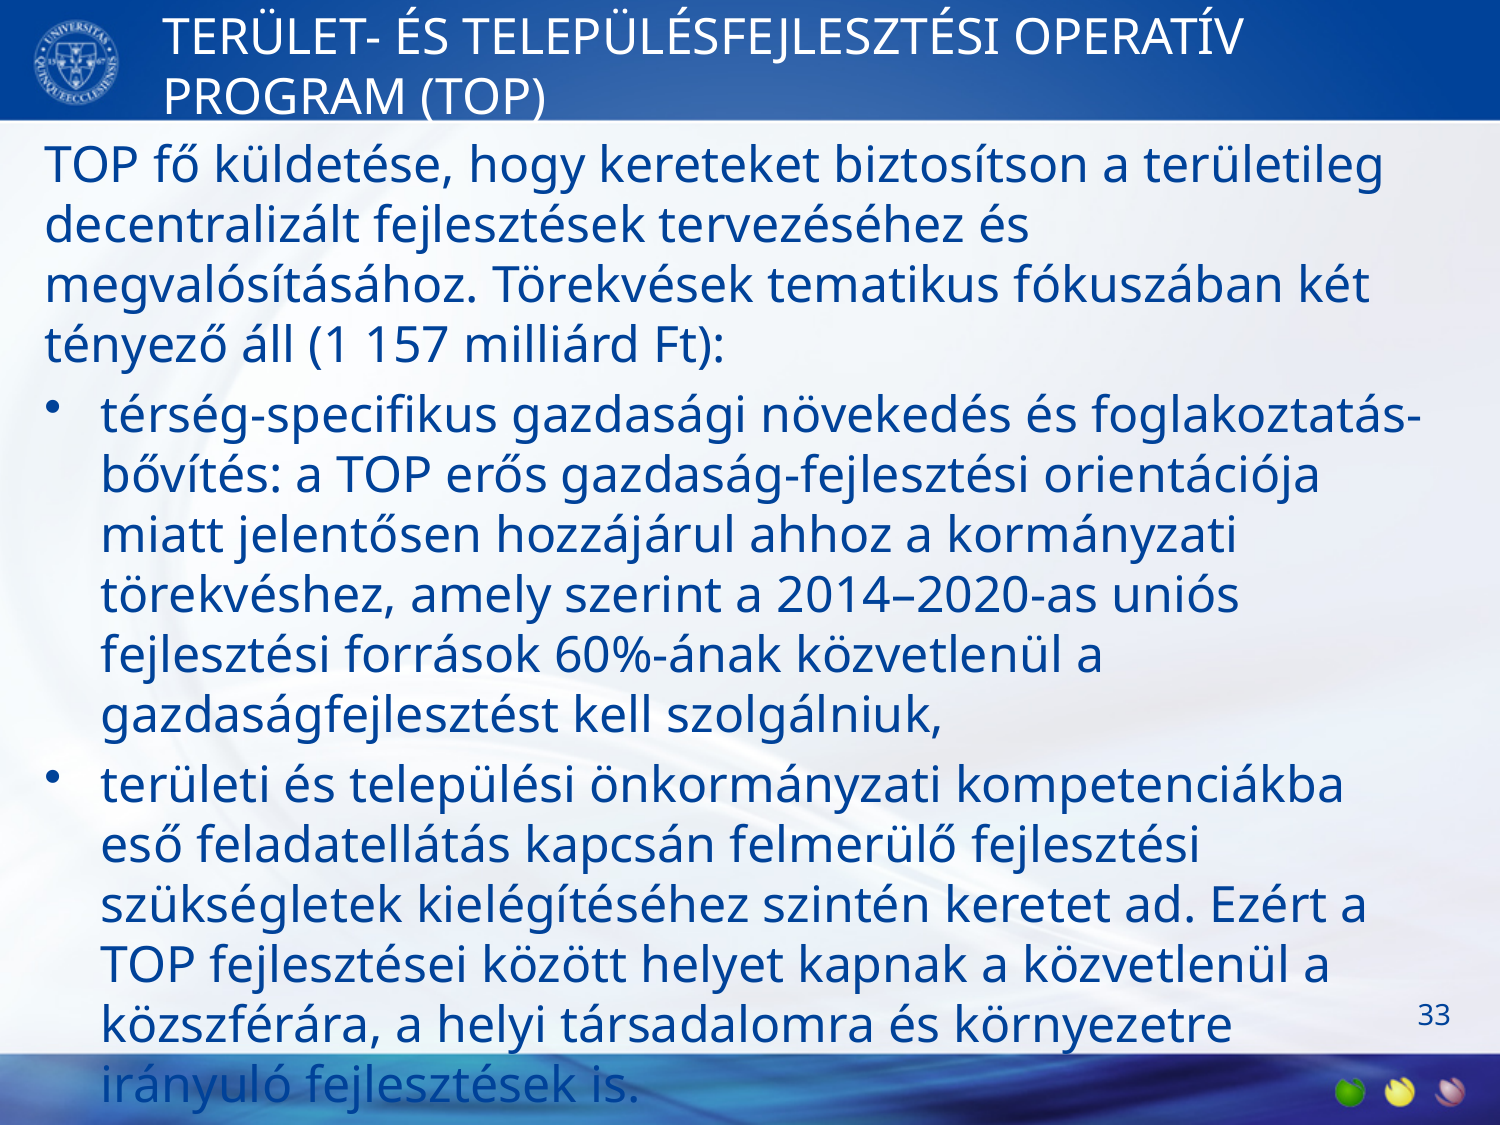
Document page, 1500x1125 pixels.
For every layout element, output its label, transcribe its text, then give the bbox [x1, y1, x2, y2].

list TOP fő küldetése, hogy kereteket biztosítson a területileg decentralizált fejlesztések tervezéséhez és megvalósításához. Törekvések tematikus fókuszában két tényező áll (1 157 milliárd Ft): térség-specifikus gazdasági növekedés és foglakoztatás-bővítés: a TOP erős gazdaság-fejlesztési orientációja miatt jelentősen hozzájárul ahhoz a kormányzati törekvéshez, amely szerint a 2014–2020-as uniós fejlesztési források 60%-ának közvetlenül a gazdaságfejlesztést kell szolgálniuk, területi és települési önkormányzati kompetenciákba eső feladatellátás kapcsán felmerülő fejlesztési szükségletek kielégítéséhez szintén keretet ad. Ezért a TOP fejlesztései között helyet kapnak a közvetlenül a közszférára, a helyi társadalomra és környezetre irányuló fejlesztések is. [29, 125, 1448, 1095]
picture [0, 0, 1500, 1125]
title TERÜLET- ÉS TELEPÜLÉSFEJLESZTÉSI OPERATÍV PROGRAM (TOP) [147, 18, 1460, 110]
slide_number 33 [1115, 988, 1467, 1036]
